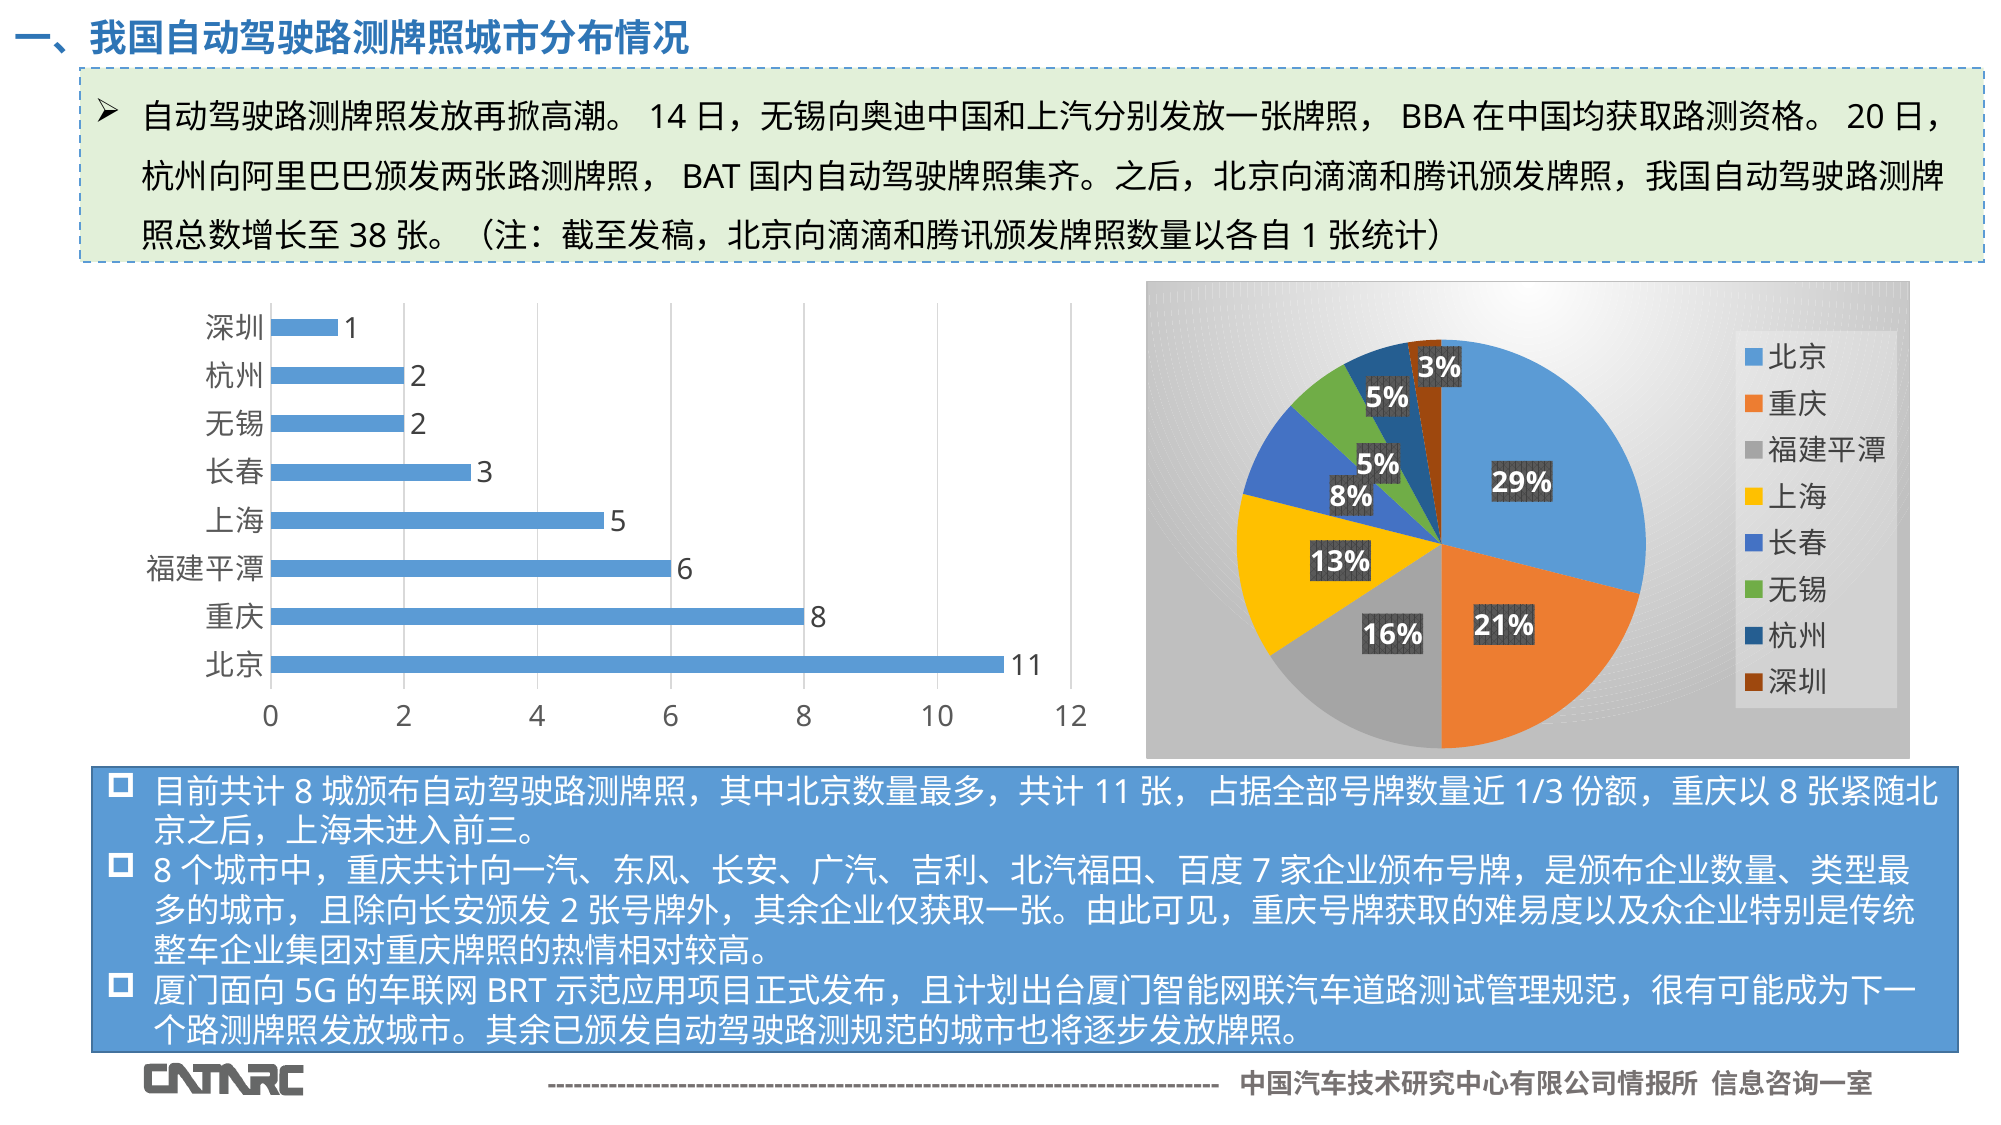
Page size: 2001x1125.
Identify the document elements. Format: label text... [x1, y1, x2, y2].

text_box 一、我国自动驾驶路测牌照城市分布情况 [0, 11, 1773, 67]
text_box 自动驾驶路测牌照发放再掀高潮。14日，无锡向奥迪中国和上汽分别发放一张牌照，BBA在中国均获取路测资格。20日，杭州向阿里巴巴颁发两张路测牌照，BAT国内自动驾驶牌照集齐。之后，北京向滴滴和腾讯颁发牌照，我国自动驾驶路测牌照总数增长至38张。（注：截至发稿，北京向滴滴和腾讯颁发牌照数量以各自1张统计） [79, 67, 1985, 263]
chart [1146, 280, 1911, 759]
chart [126, 294, 1108, 745]
text_box 目前共计8城颁布自动驾驶路测牌照，其中北京数量最多，共计11张，占据全部号牌数量近1/3份额，重庆以8张紧随北京之后，上海未进入前三。 8个城市中，重庆共计向一汽、东风、长安、广汽、吉利、北汽福田、百度7家企业颁布号牌，是颁布企业数量、类型最多的城市，且除向长安颁发2张号牌外，其余企业仅获取一张。由此可见，重庆号牌获取的难易度以及众企业特别是传统整车企业集团对重庆牌照的热情相对较高。 厦门面向5G的车联网BRT示范应用项目正式发布，且计划出台厦门智能网联汽车道路测试管理规范，很有可能成为下一个路测牌照发放城市。其余已颁发自动驾驶路测规范的城市也将逐步发放牌照。 [91, 766, 1959, 1053]
picture [128, 1053, 324, 1104]
